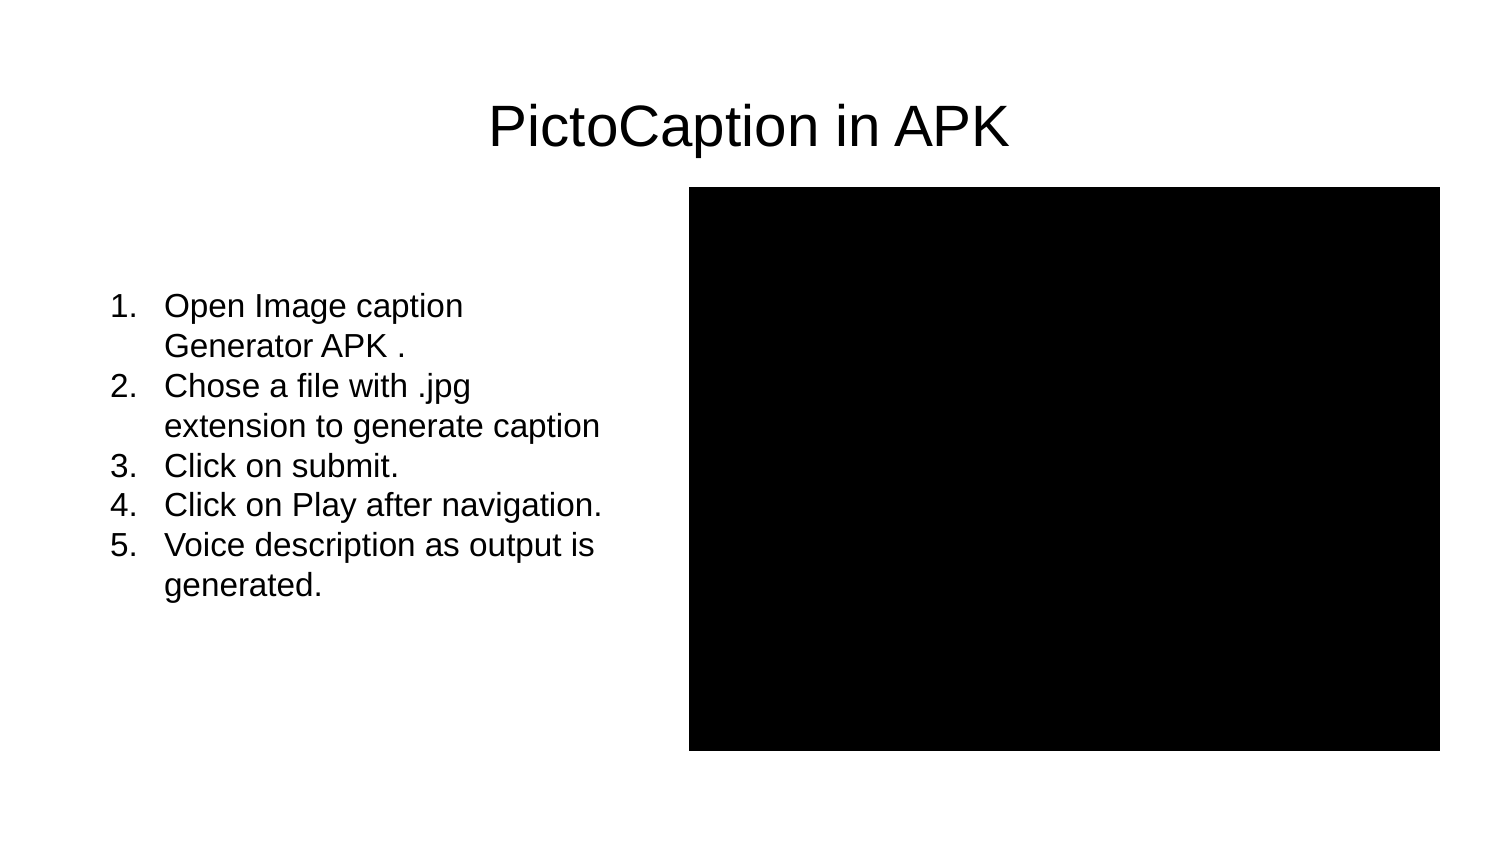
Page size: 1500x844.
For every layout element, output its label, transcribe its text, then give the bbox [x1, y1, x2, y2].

picture [689, 187, 1440, 751]
text_box Open Image caption Generator APK . Chose a file with .jpg extension to generate caption Click on submit. Click on Play after navigation. Voice description as output is generated. [74, 269, 633, 741]
title PictoCaption in APK [51, 72, 1449, 167]
